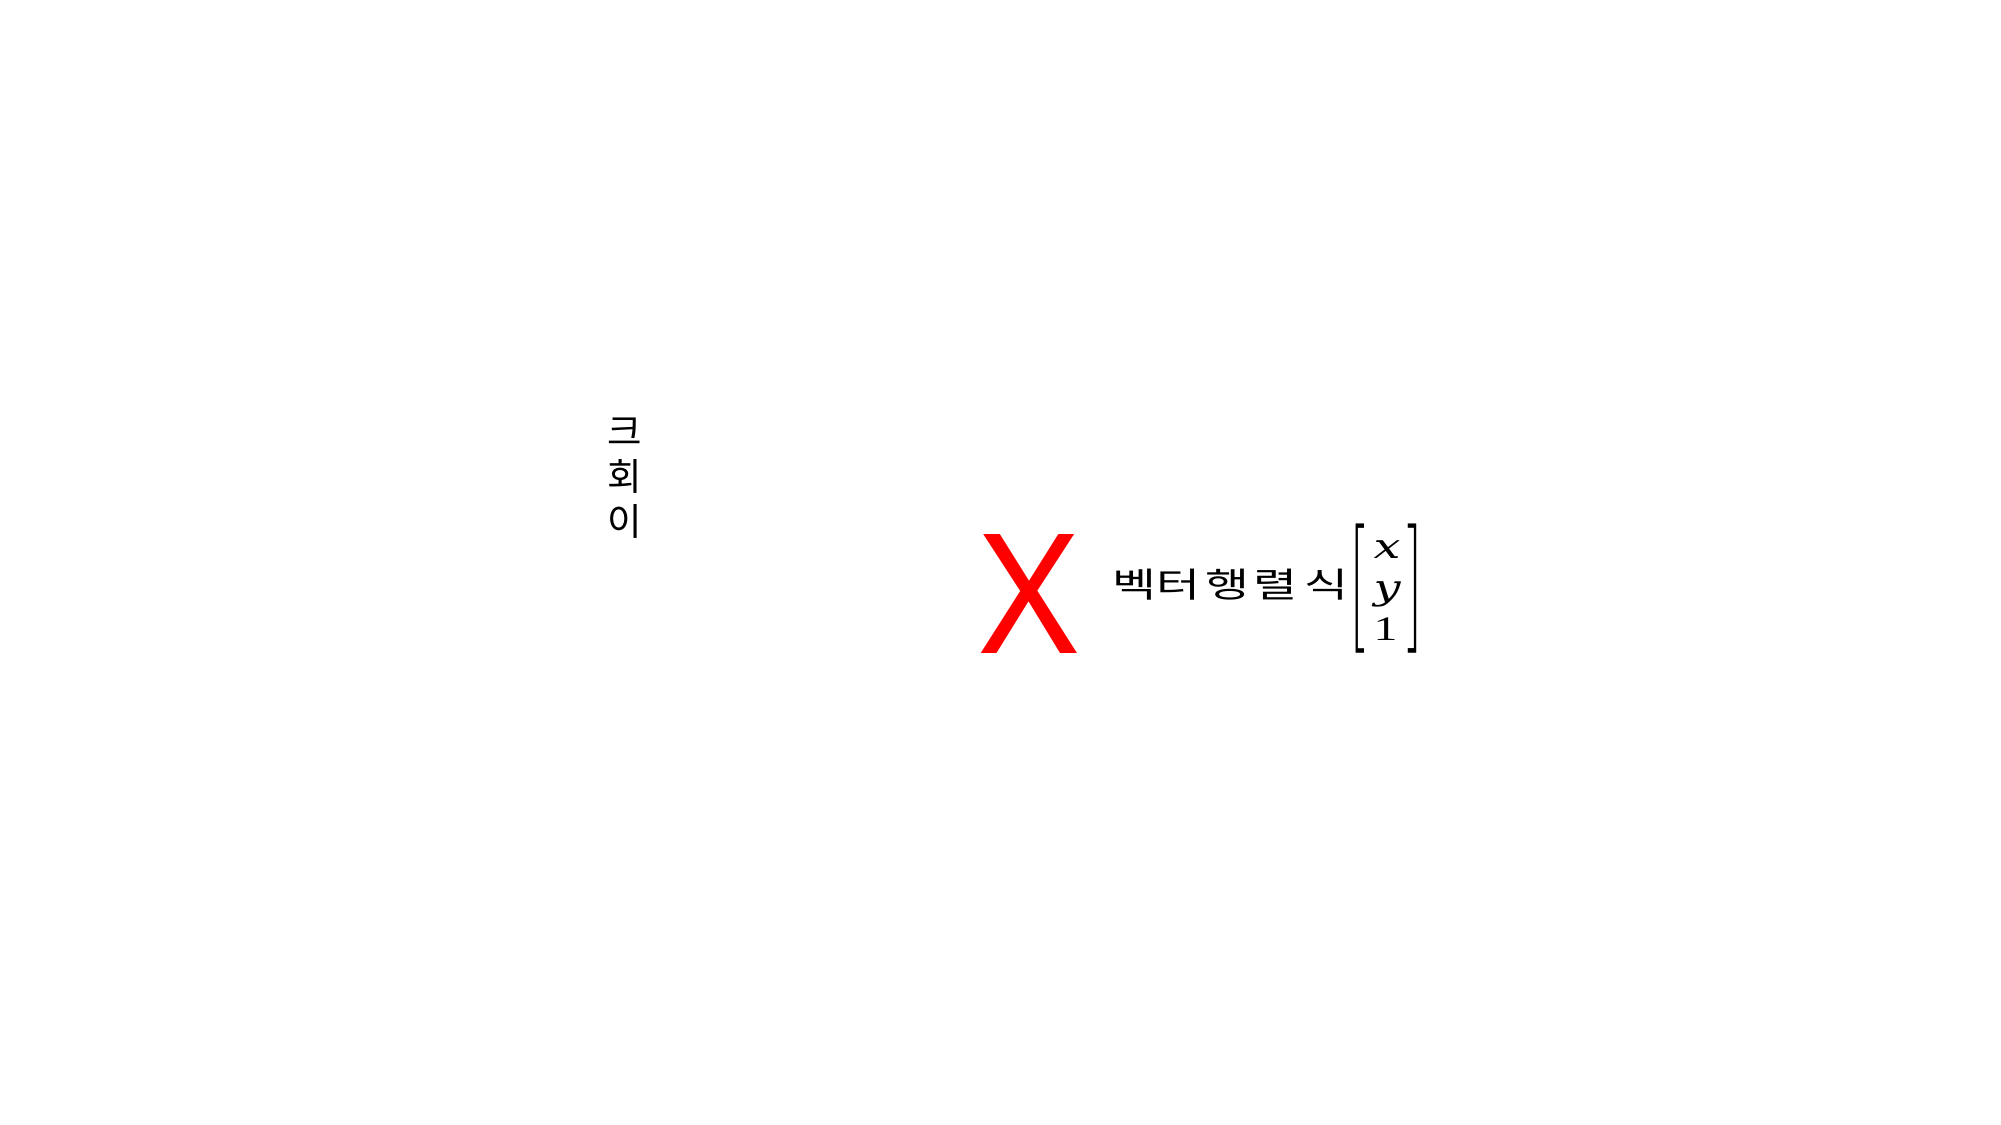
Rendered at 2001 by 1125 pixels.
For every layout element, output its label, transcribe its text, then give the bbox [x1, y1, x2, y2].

text_box X [965, 479, 1093, 695]
